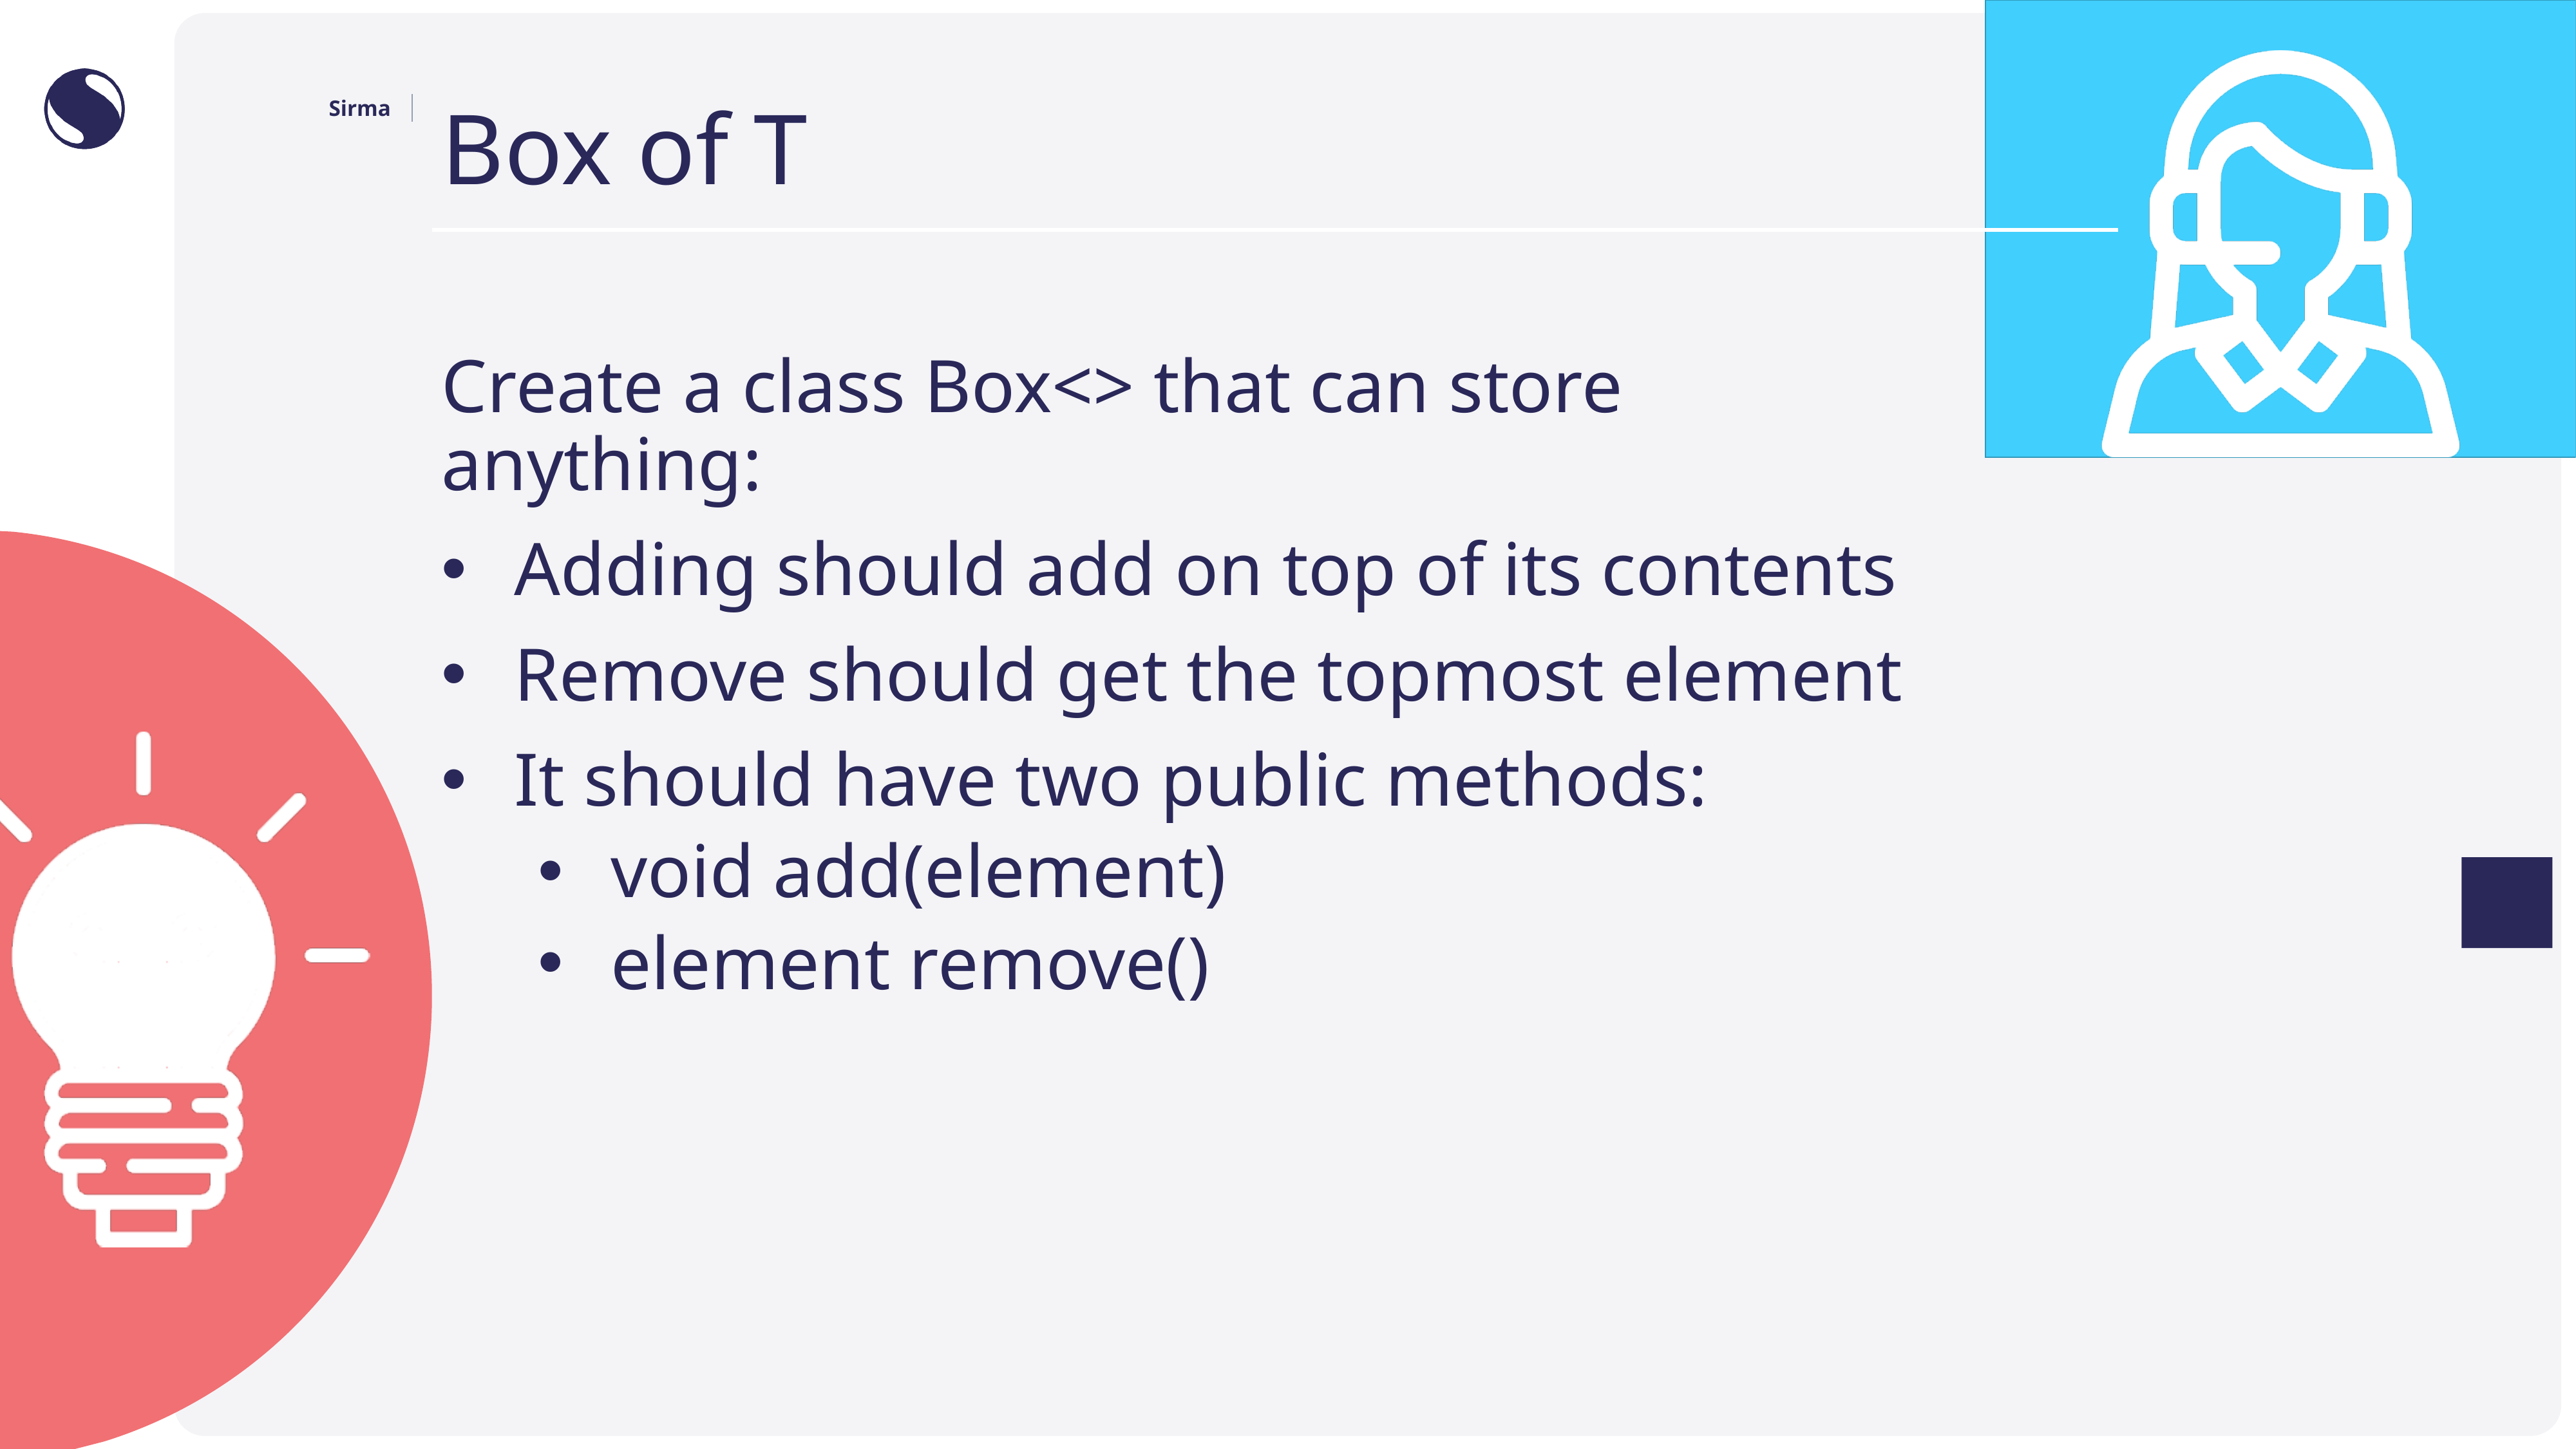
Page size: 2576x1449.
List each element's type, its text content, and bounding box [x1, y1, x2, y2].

title Box of T [431, 77, 2118, 230]
list Create a class Box<> that can store anything: Adding should add on top of its contents Remove should get the topmost element It should have two public methods: void add(element) element remove() [431, 345, 2448, 1342]
picture [0, 732, 370, 1247]
picture [2077, 50, 2485, 457]
picture [44, 68, 125, 149]
